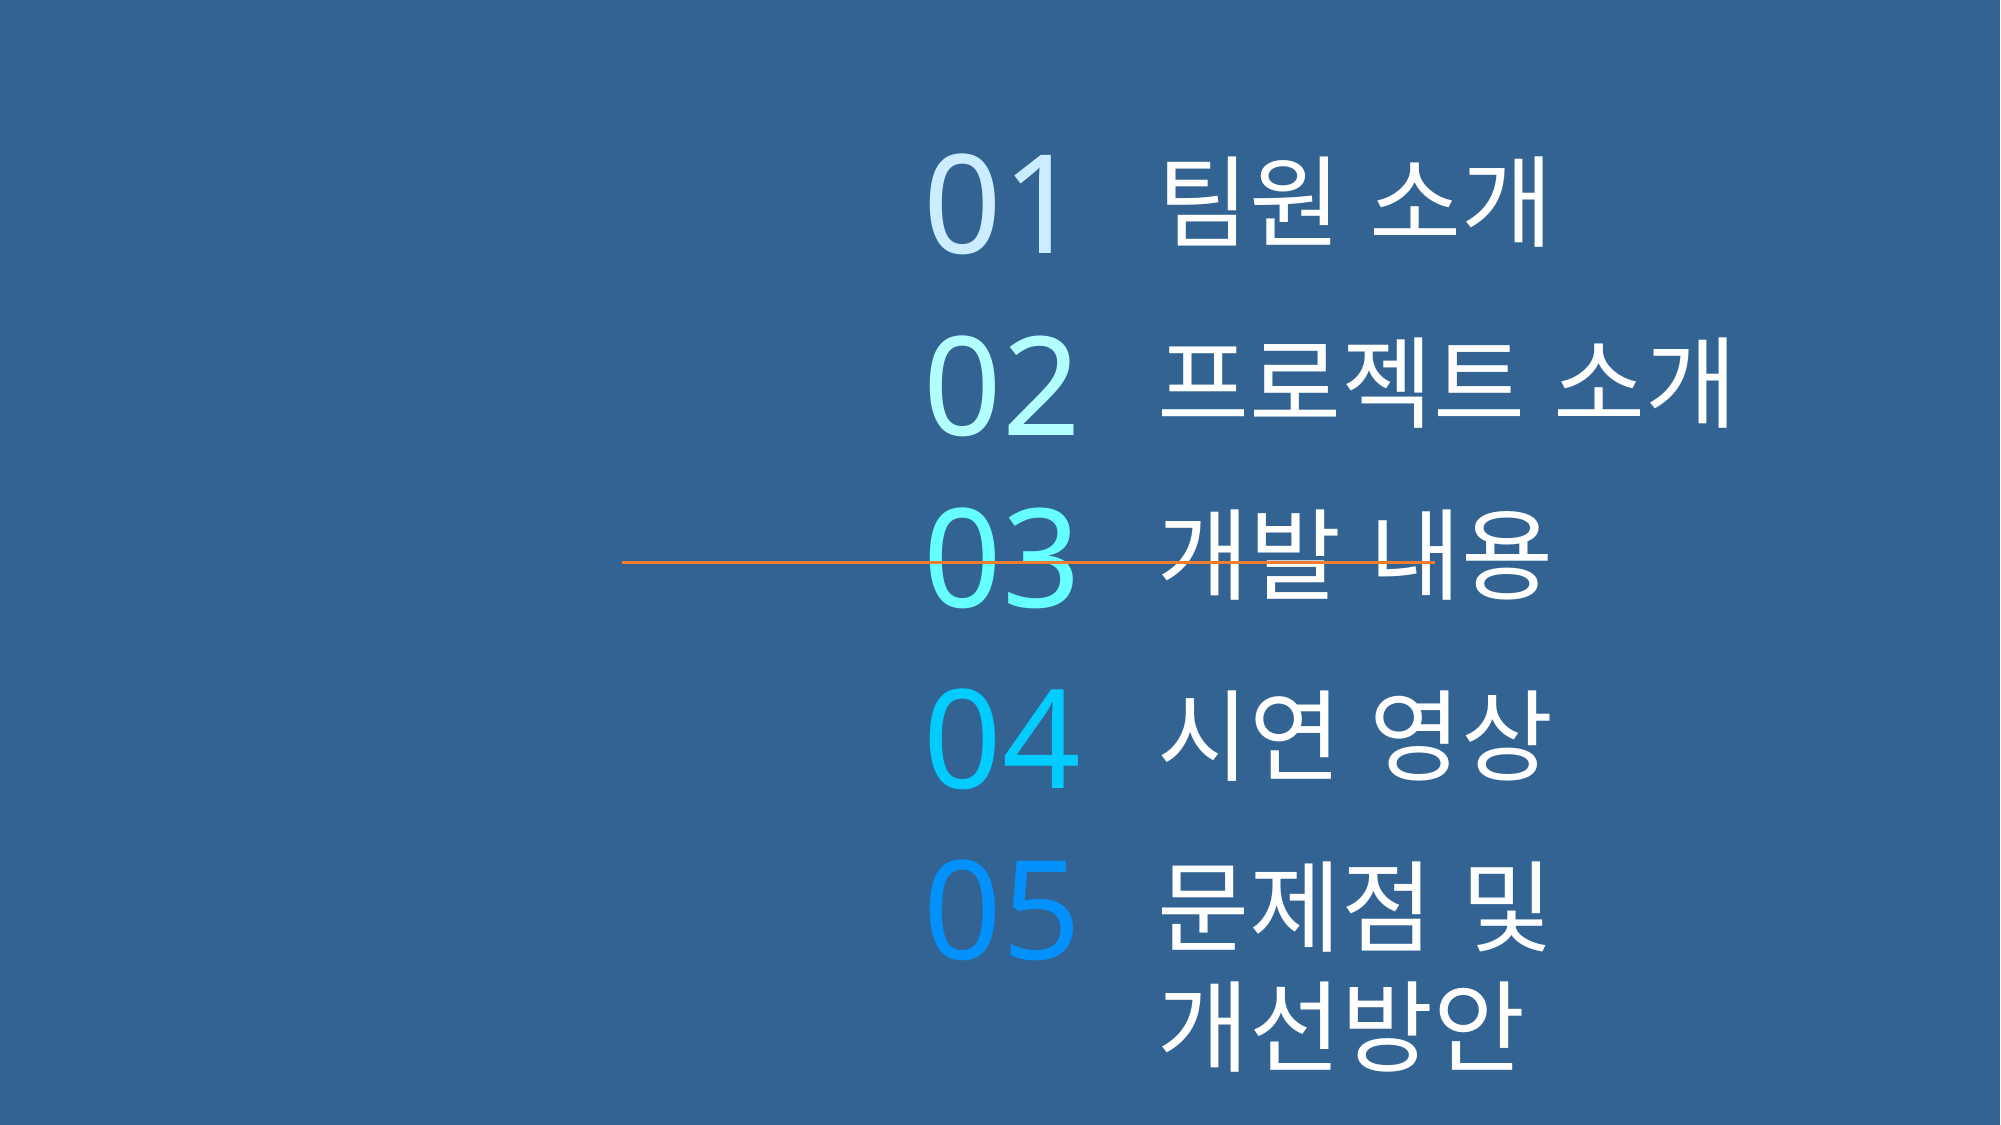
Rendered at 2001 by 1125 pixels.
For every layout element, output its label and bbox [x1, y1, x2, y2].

text_box [908, 643, 1920, 814]
text_box [908, 462, 1920, 643]
text_box [908, 814, 1964, 997]
text_box [908, 108, 1920, 290]
text_box [908, 290, 1920, 462]
text_box [0, 0, 2000, 1125]
